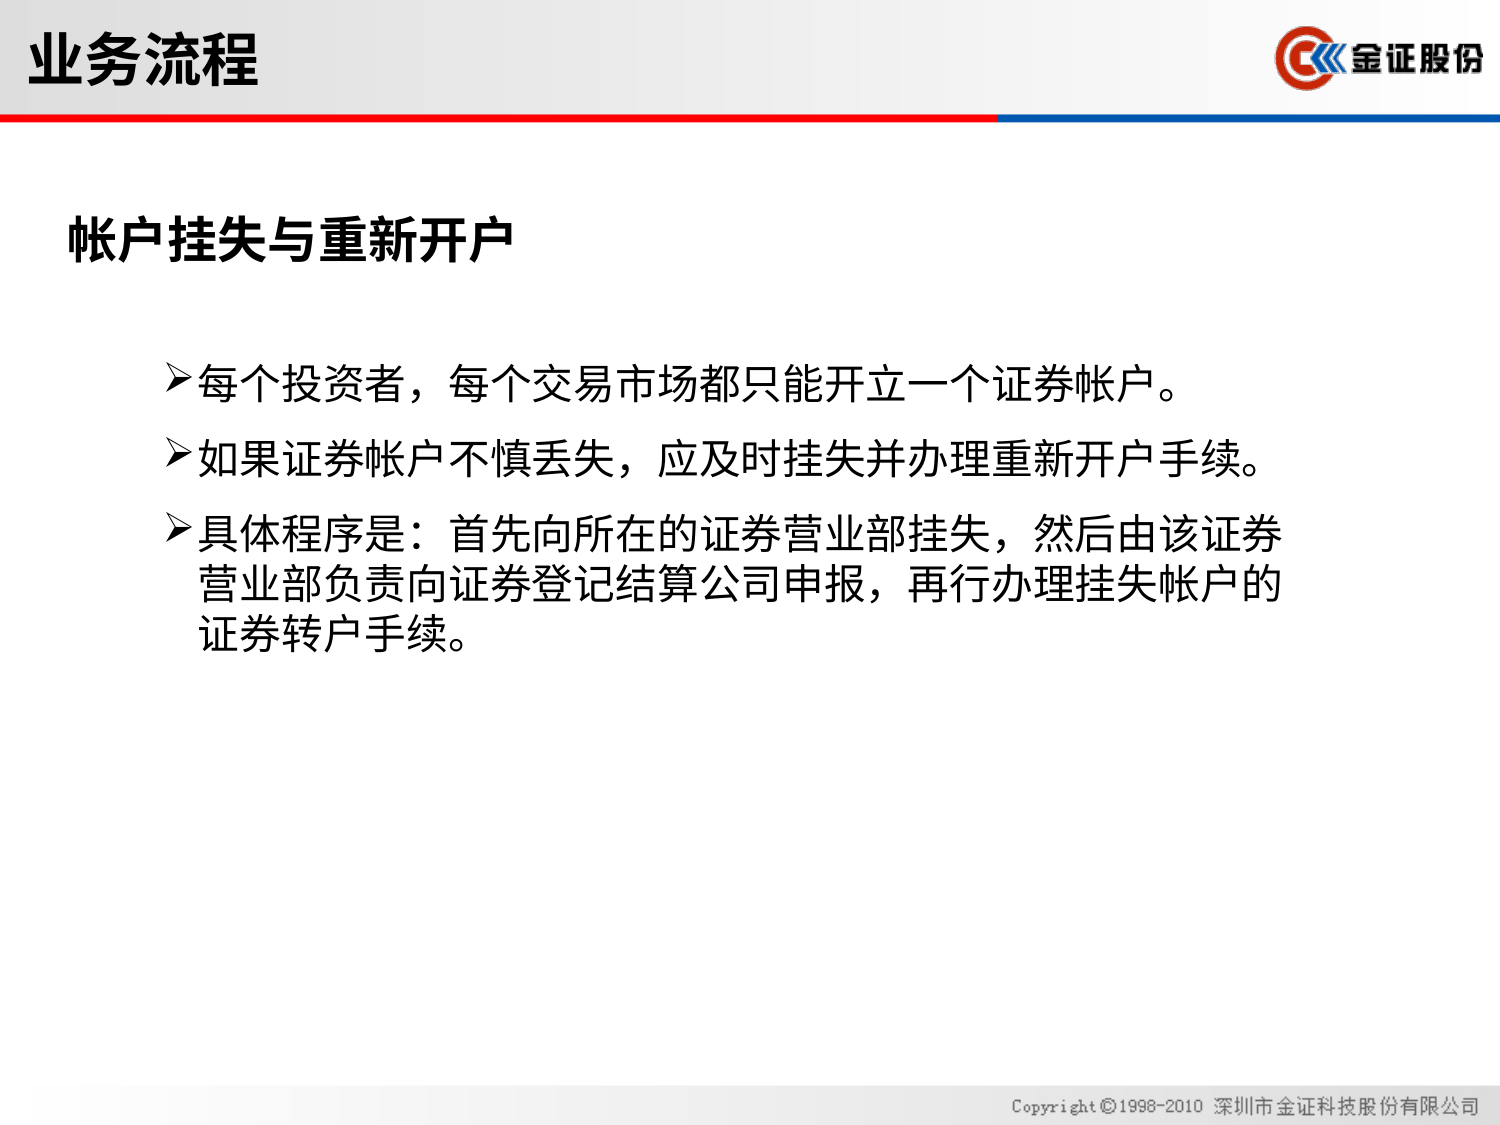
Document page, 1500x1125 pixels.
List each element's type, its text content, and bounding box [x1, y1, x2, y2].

picture [0, 0, 1500, 1125]
text_box 每个投资者，每个交易市场都只能开立一个证券帐户。 如果证券帐户不慎丢失，应及时挂失并办理重新开户手续。 具体程序是：首先向所在的证券营业部挂失，然后由该证券营业部负责向证券登记结算公司申报，再行办理挂失帐户的证券转户手续。 [147, 350, 1329, 870]
text_box 帐户挂失与重新开户 [53, 184, 1360, 294]
title 业务流程 [11, 11, 999, 106]
